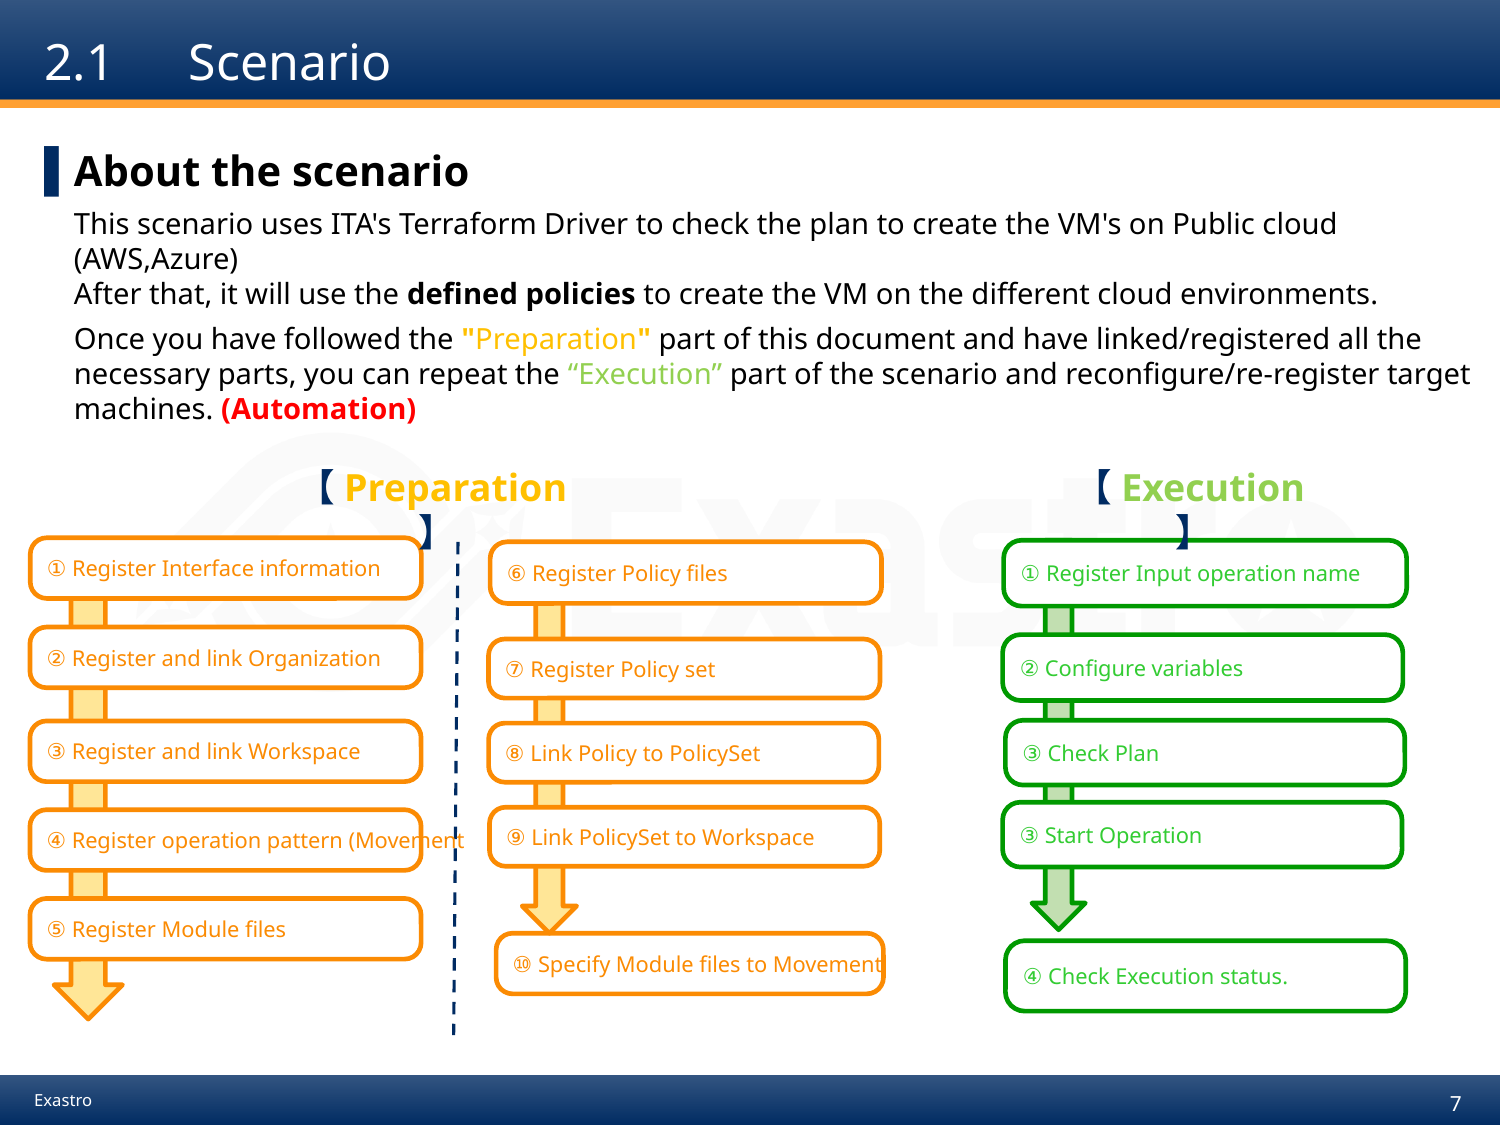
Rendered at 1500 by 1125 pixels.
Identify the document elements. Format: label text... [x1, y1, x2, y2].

text_box [71, 871, 106, 898]
text_box ③ Check Plan [1005, 720, 1405, 786]
text_box ⑧ Link Policy to PolicySet [488, 723, 879, 783]
text_box [71, 688, 106, 720]
text_box [71, 599, 106, 627]
text_box ① Register Interface information [30, 537, 422, 599]
text_box ③ Register and link Workspace [29, 720, 422, 782]
text_box [71, 782, 106, 809]
text_box ⑦ Register Policy set [488, 639, 880, 699]
text_box [535, 699, 564, 723]
text_box [535, 783, 564, 807]
text_box ④ Register operation pattern (Movement [29, 809, 422, 871]
picture [0, 0, 1500, 1125]
text_box ③ Start Operation [1002, 802, 1403, 868]
text_box [1045, 786, 1072, 802]
text_box [535, 604, 564, 639]
text_box ⑩ Specify Module files to Movement [496, 933, 884, 994]
text_box [1045, 607, 1072, 634]
list About the scenario This scenario uses ITA's Terraform Driver to check the plan to create the VM's on Public cloud (AWS,Azure) After that, it will use the defined policies to create the VM on the different cloud environments. Once you have followed the "Preparation" part of this document and have linked/registered all the necessary parts, you can repeat the “Execution” part of the scenario and reconfigure/re-register target machines. (Automation) [29, 137, 1500, 1059]
text_box ⑤ Register Module files [29, 898, 422, 960]
text_box [522, 867, 577, 934]
text_box [53, 960, 123, 1020]
text_box ② Configure variables [1002, 634, 1403, 701]
text_box ⑥ Register Policy files [490, 541, 882, 604]
text_box 【Execution】 [1052, 456, 1337, 561]
text_box ② Register and link Organization [29, 627, 422, 688]
text_box ⑨ Link PolicySet to Workspace [489, 807, 880, 867]
title 2.1 Scenario [29, 18, 1471, 96]
text_box 【Preparation】 [265, 456, 609, 561]
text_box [453, 541, 459, 1036]
text_box [1045, 701, 1072, 720]
text_box ① Register Input operation name [1003, 540, 1407, 607]
text_box [1031, 868, 1086, 930]
text_box ④ Check Execution status. [1005, 940, 1406, 1012]
